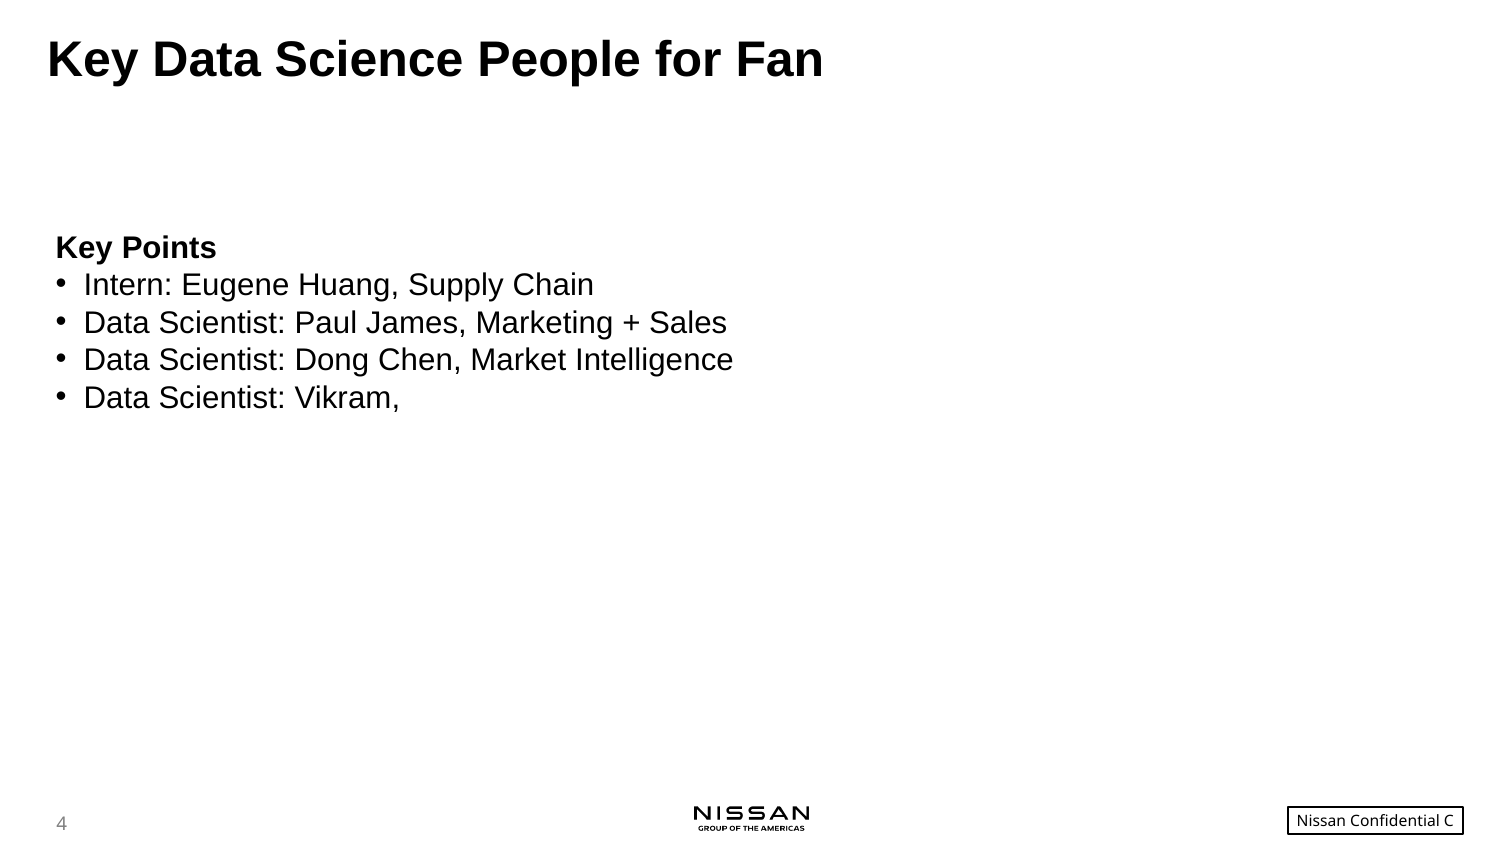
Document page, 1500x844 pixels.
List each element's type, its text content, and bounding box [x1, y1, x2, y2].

picture [694, 806, 809, 831]
list Key Data Science People for Fan [32, 25, 1437, 95]
list Key Points Intern: Eugene Huang, Supply Chain Data Scientist: Paul James, Marketing + Sales Data Scientist: Dong Chen, Market Intelligence Data Scientist: Vikram, [40, 182, 1460, 721]
